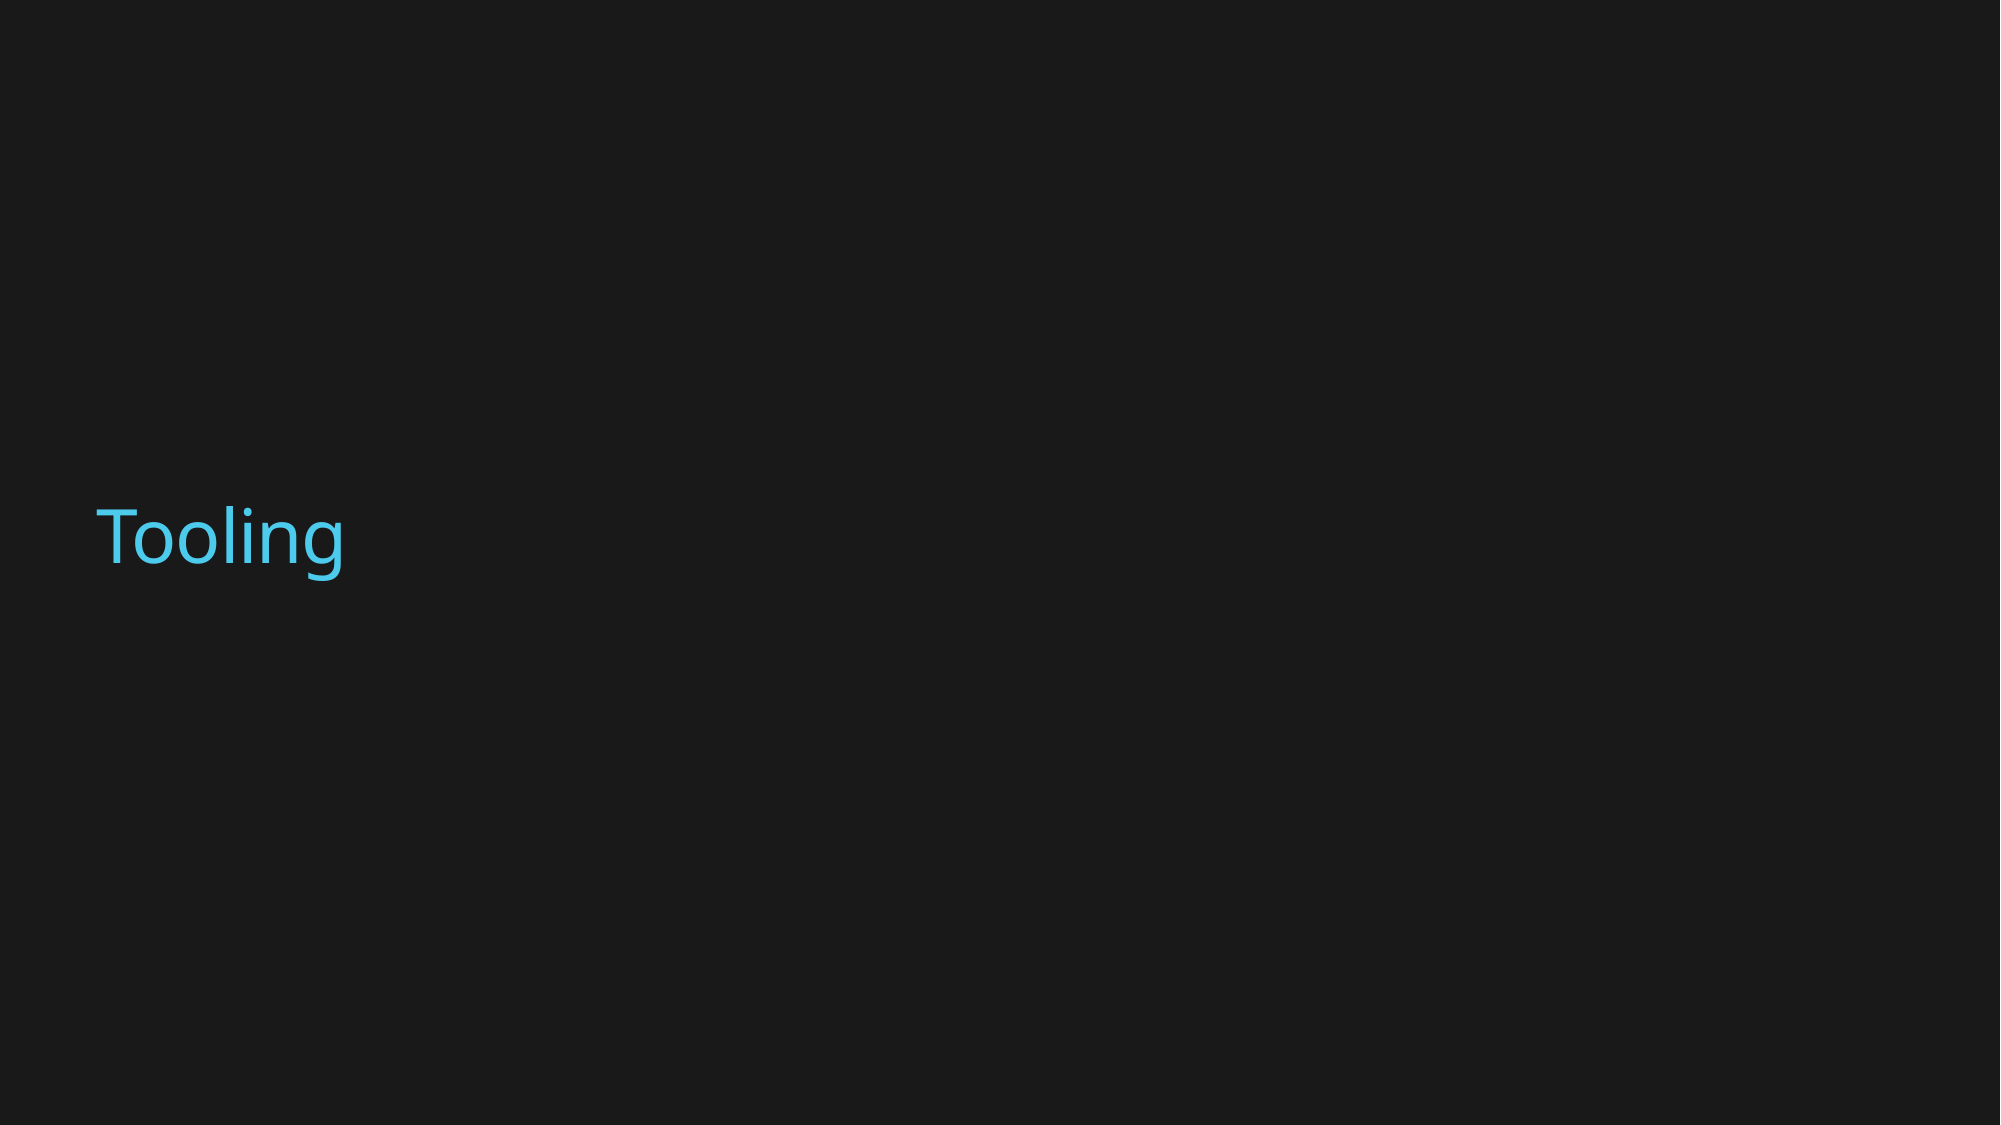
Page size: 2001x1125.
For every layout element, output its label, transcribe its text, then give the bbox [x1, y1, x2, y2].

title Tooling [96, 498, 1596, 580]
